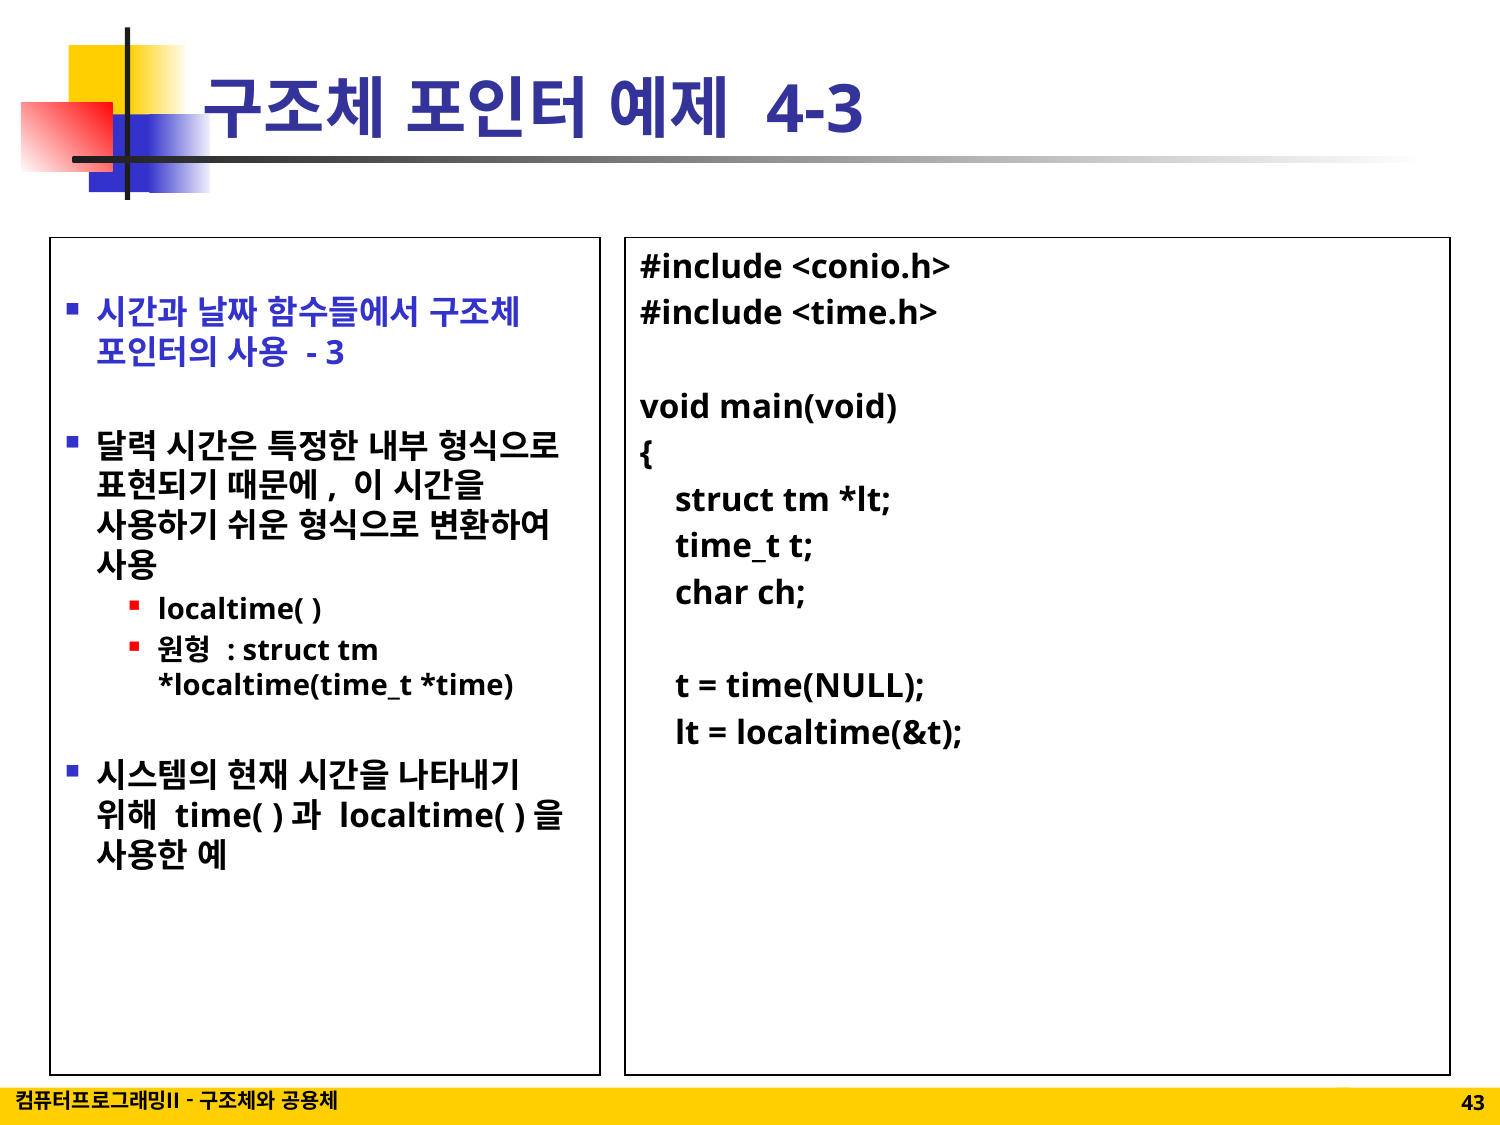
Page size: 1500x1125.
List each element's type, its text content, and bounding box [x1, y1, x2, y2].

slide_number 43 [1337, 1087, 1500, 1125]
footer 컴퓨터프로그래밍II - 구조체와 공용체 [0, 1087, 1337, 1125]
list 시간과 날짜 함수들에서 구조체 포인터의 사용 - 3 달력 시간은 특정한 내부 형식으로 표현되기 때문에, 이 시간을 사용하기 쉬운 형식으로 변환하여 사용 localtime( ) 원형 : struct tm *localtime(time_t *time) 시스템의 현재 시간을 나타내기 위해 time( )과 localtime( )을 사용한 예 [49, 237, 601, 1076]
title 구조체 포인터 예제 4-3 [187, 24, 1451, 154]
list #include <conio.h> #include <time.h> void main(void) { struct tm *lt; time_t t; char ch; t = time(NULL); lt = localtime(&t); [624, 237, 1451, 1076]
